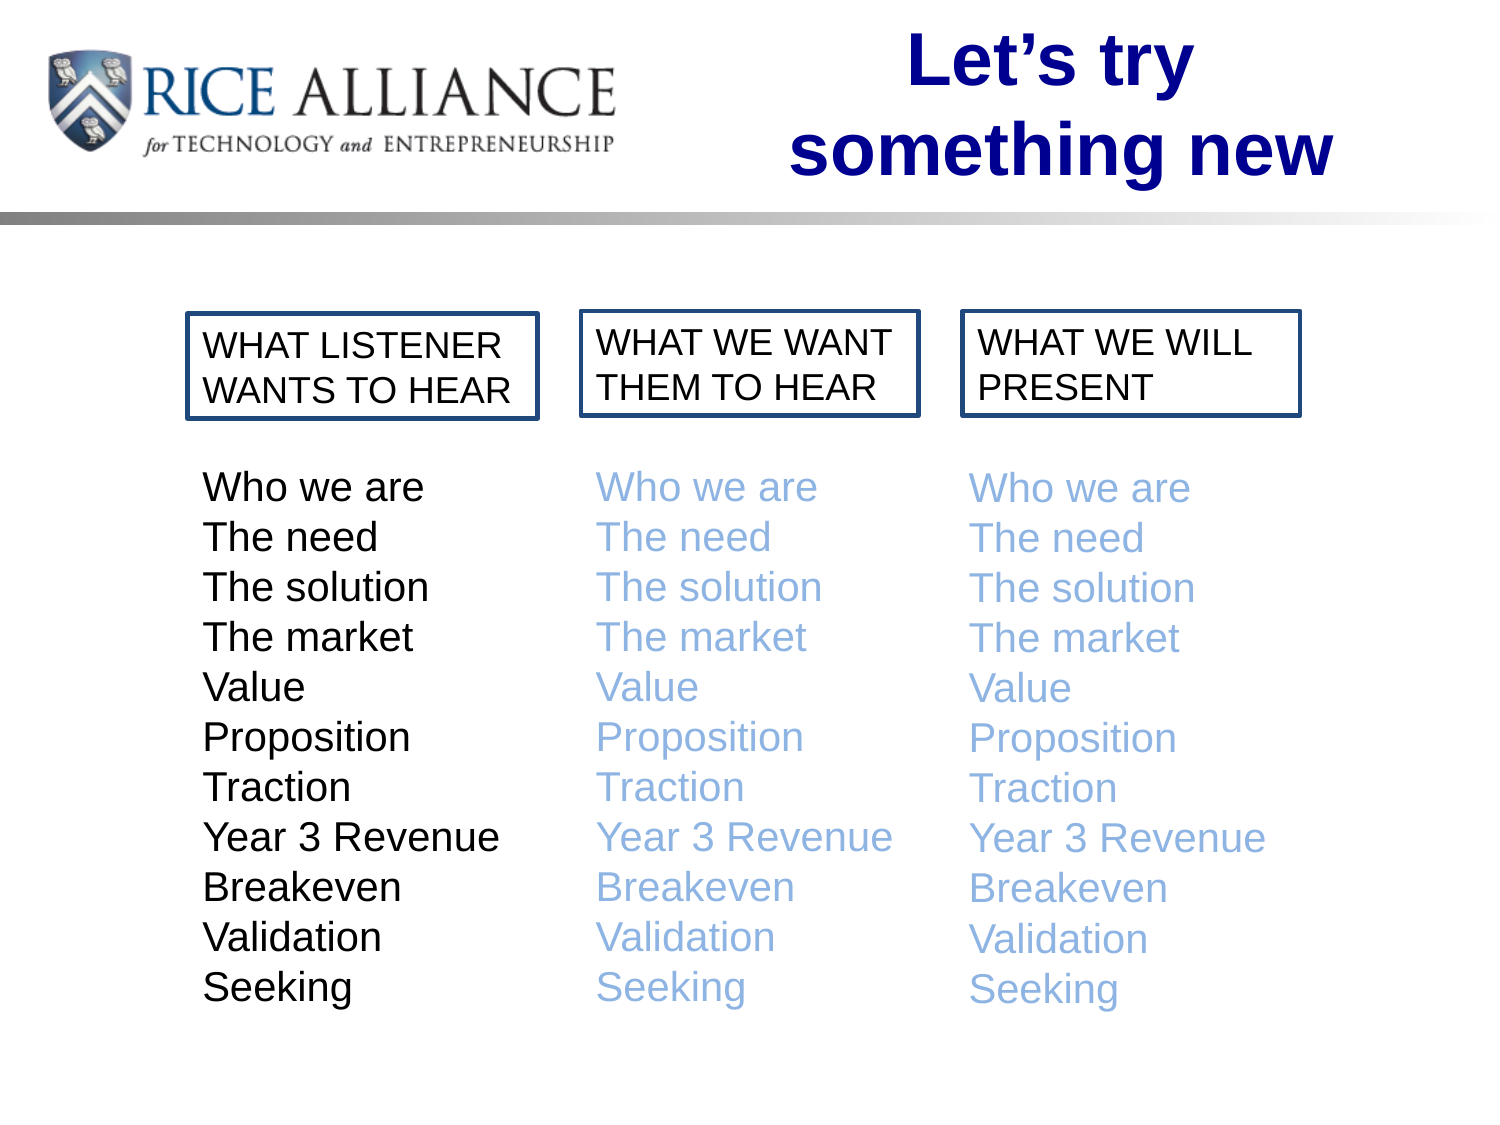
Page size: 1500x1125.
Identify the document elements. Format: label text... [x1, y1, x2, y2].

picture [39, 37, 628, 167]
text_box Who we are The need The solution The market Value Proposition Traction Year 3 Revenue Breakeven Validation Seeking [580, 452, 931, 1018]
text_box WHAT LISTENER WANTS TO HEAR [187, 313, 538, 419]
text_box Who we are The need The solution The market Value Proposition Traction Year 3 Revenue Breakeven Validation Seeking [953, 453, 1304, 1019]
text_box WHAT WE WANT THEM TO HEAR [580, 310, 919, 416]
text_box WHAT WE WILL PRESENT [962, 310, 1300, 416]
text_box Who we are The need The solution The market Value Proposition Traction Year 3 Revenue Breakeven Validation Seeking [187, 452, 538, 1018]
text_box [991, 728, 1142, 879]
text_box Let’s try something new [752, 3, 1349, 199]
